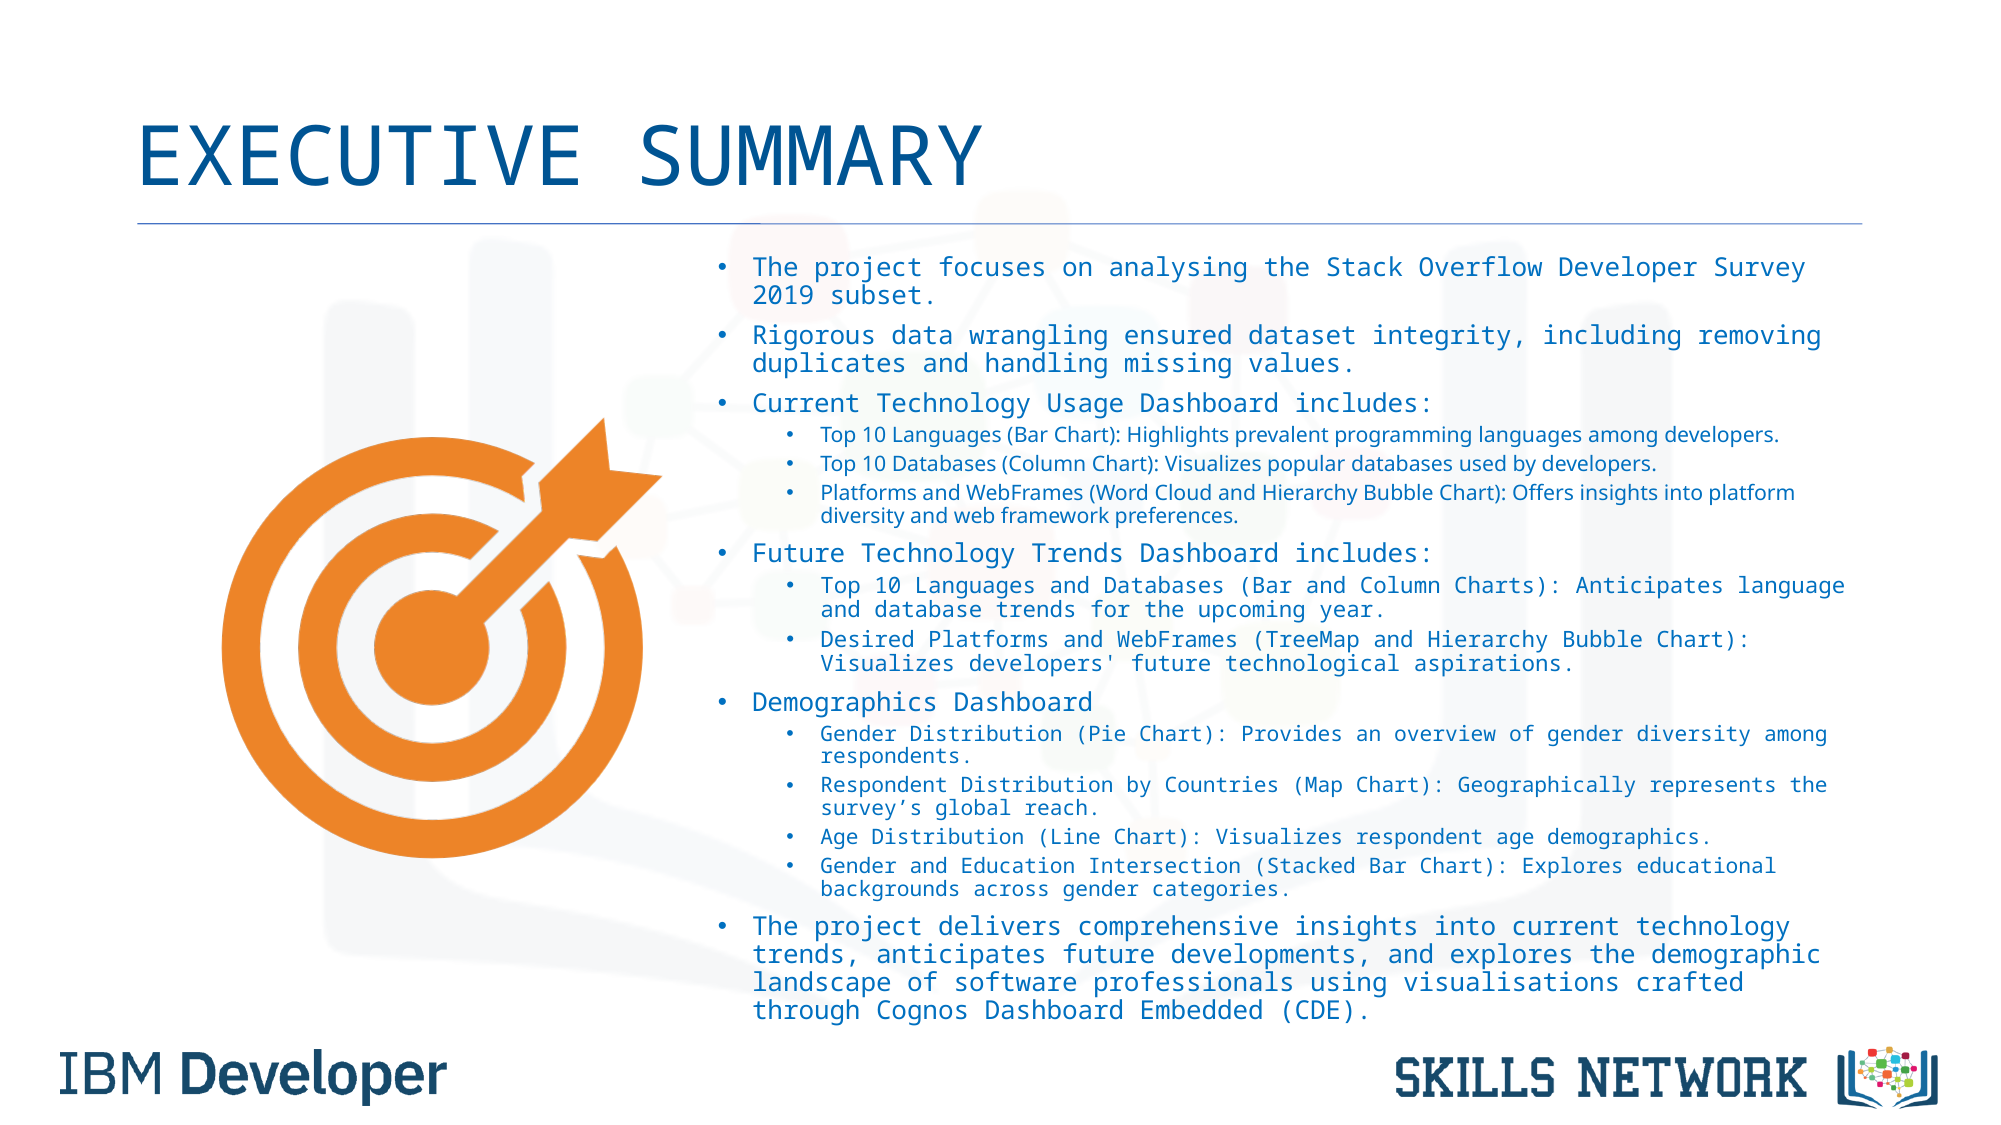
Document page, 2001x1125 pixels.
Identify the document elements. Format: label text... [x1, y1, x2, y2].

picture [1390, 1045, 1945, 1111]
list The project focuses on analysing the Stack Overflow Developer Survey 2019 subset. Rigorous data wrangling ensured dataset integrity, including removing duplicates and handling missing values. Current Technology Usage Dashboard includes: Top 10 Languages (Bar Chart): Highlights prevalent programming languages among developers. Top 10 Databases (Column Chart): Visualizes popular databases used by developers. Platforms and WebFrames (Word Cloud and Hierarchy Bubble Chart): Offers insights into platform diversity and web framework preferences. Future Technology Trends Dashboard includes: Top 10 Languages and Databases (Bar and Column Charts): Anticipates language and database trends for the upcoming year. Desired Platforms and WebFrames (TreeMap and Hierarchy Bubble Chart): Visualizes developers' future technological aspirations. Demographics Dashboard Gender Distribution (Pie Chart): Provides an overview of gender diversity among respondents. Respondent Distribution by Countries (Map Chart): Geographically represents the survey’s global reach. Age Distribution (Line Chart): Visualizes respondent age demographics. Gender and Education Intersection (Stacked Bar Chart): Explores educational backgrounds across gender categories. The project delivers comprehensive insights into current technology trends, anticipates future developments, and explores the demographic landscape of software professionals using visualisations crafted through Cognos Dashboard Embedded (CDE). [702, 246, 1863, 1036]
picture [55, 1045, 459, 1108]
title EXECUTIVE SUMMARY [120, 50, 1526, 268]
picture [178, 377, 703, 902]
